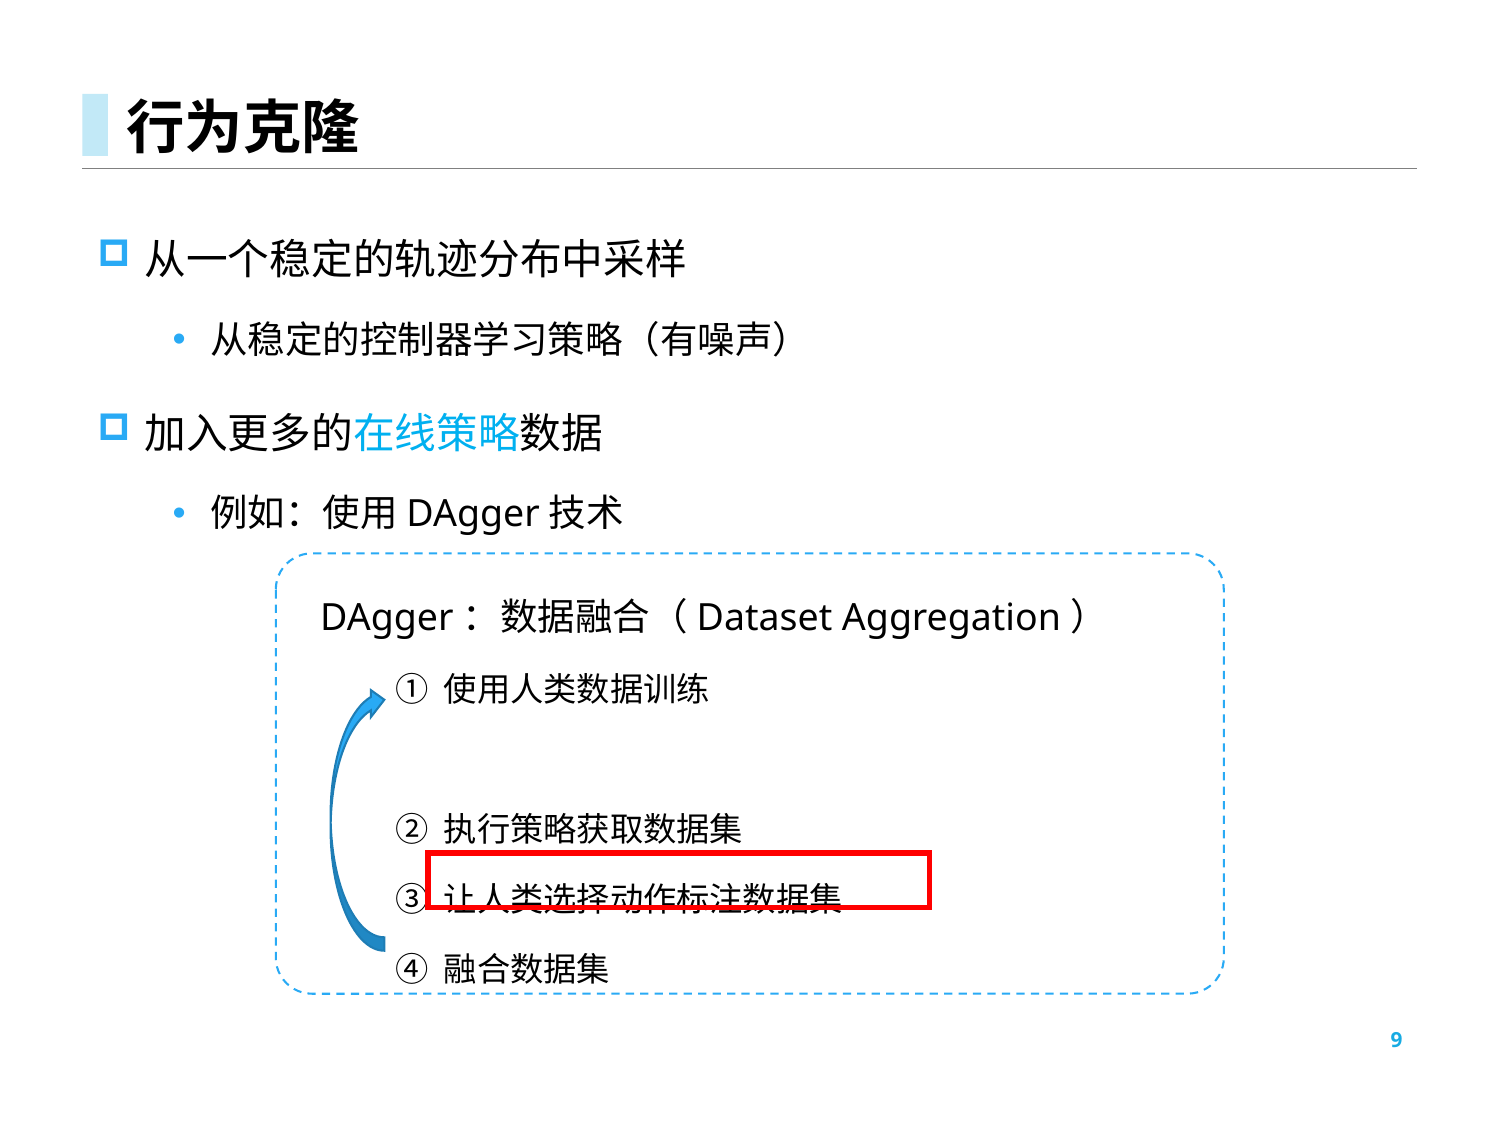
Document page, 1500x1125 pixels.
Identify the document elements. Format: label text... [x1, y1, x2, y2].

title 行为克隆 [111, 0, 1447, 169]
text_box [329, 688, 386, 952]
text_box 从一个稳定的轨迹分布中采样 从稳定的控制器学习策略（有噪声） 加入更多的在线策略数据 例如：使用DAgger技术 [82, 200, 1418, 563]
text_box [427, 852, 931, 909]
text_box [274, 563, 1225, 995]
slide_number 9 [1059, 1023, 1418, 1058]
